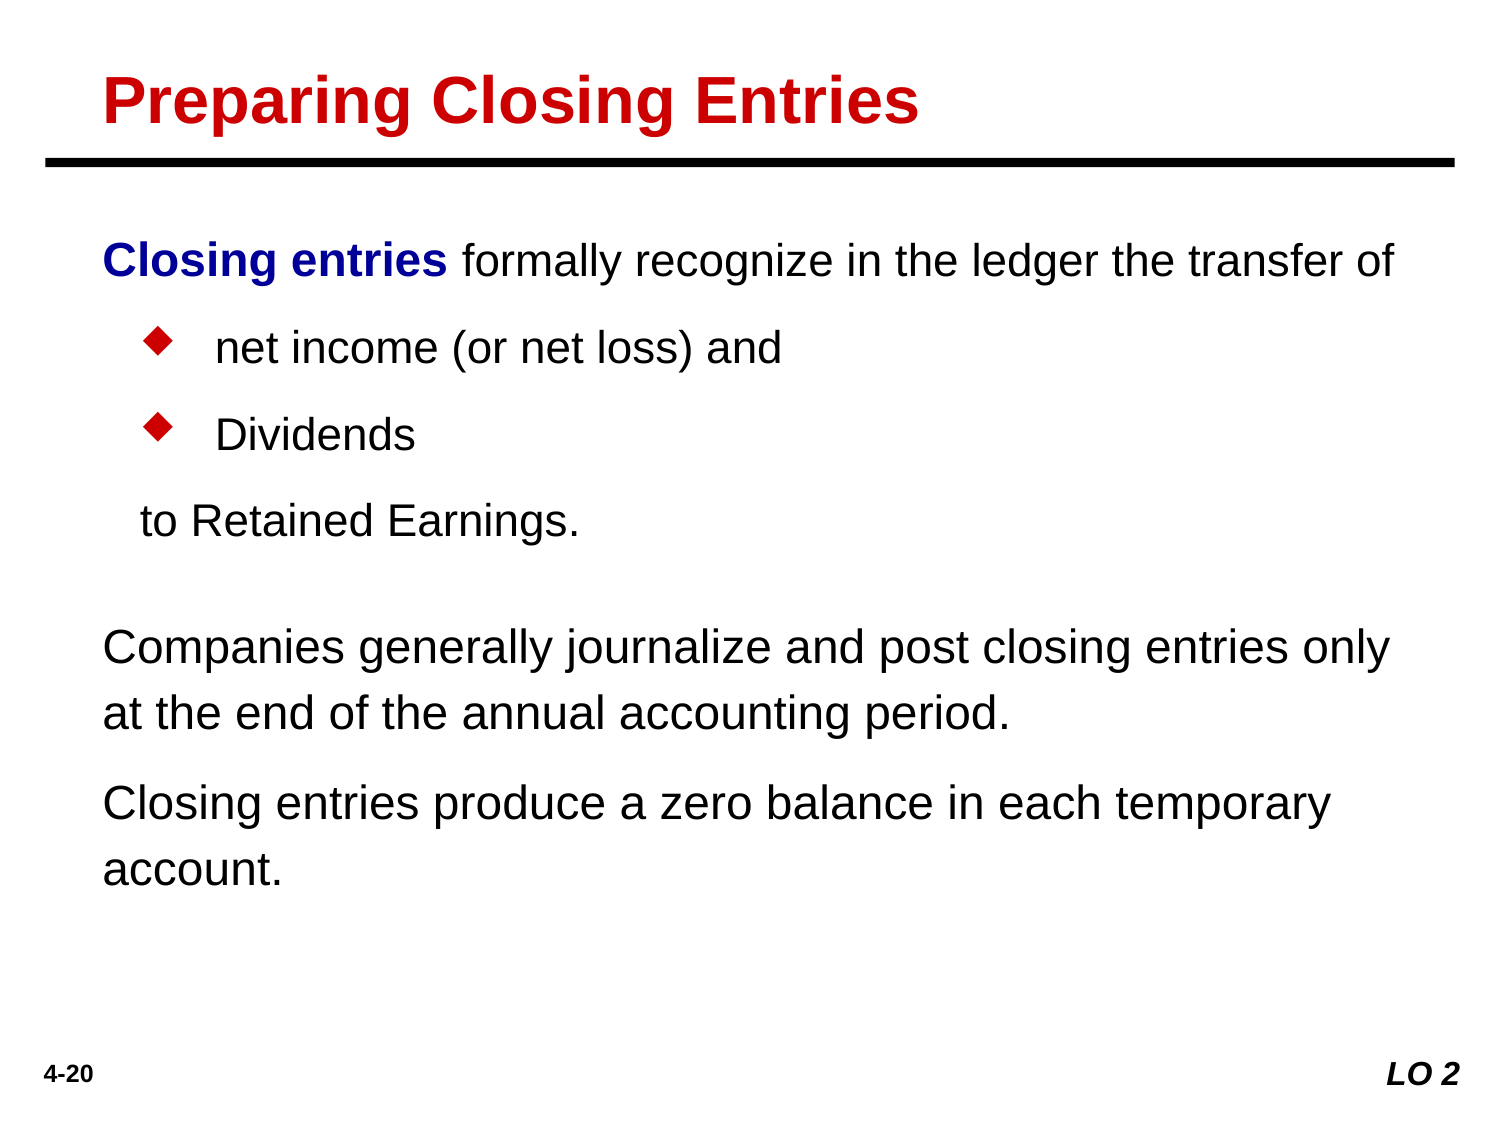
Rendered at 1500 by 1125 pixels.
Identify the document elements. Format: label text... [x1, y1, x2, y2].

text_box Companies generally journalize and post closing entries only at the end of the annual accounting period. Closing entries produce a zero balance in each temporary account. [87, 599, 1425, 903]
text_box Closing entries formally recognize in the ledger the transfer of net income (or net loss) and Dividends to Retained Earnings. [87, 212, 1425, 553]
text_box LO 2 [1350, 1044, 1475, 1100]
text_box Preparing Closing Entries [87, 50, 1338, 142]
